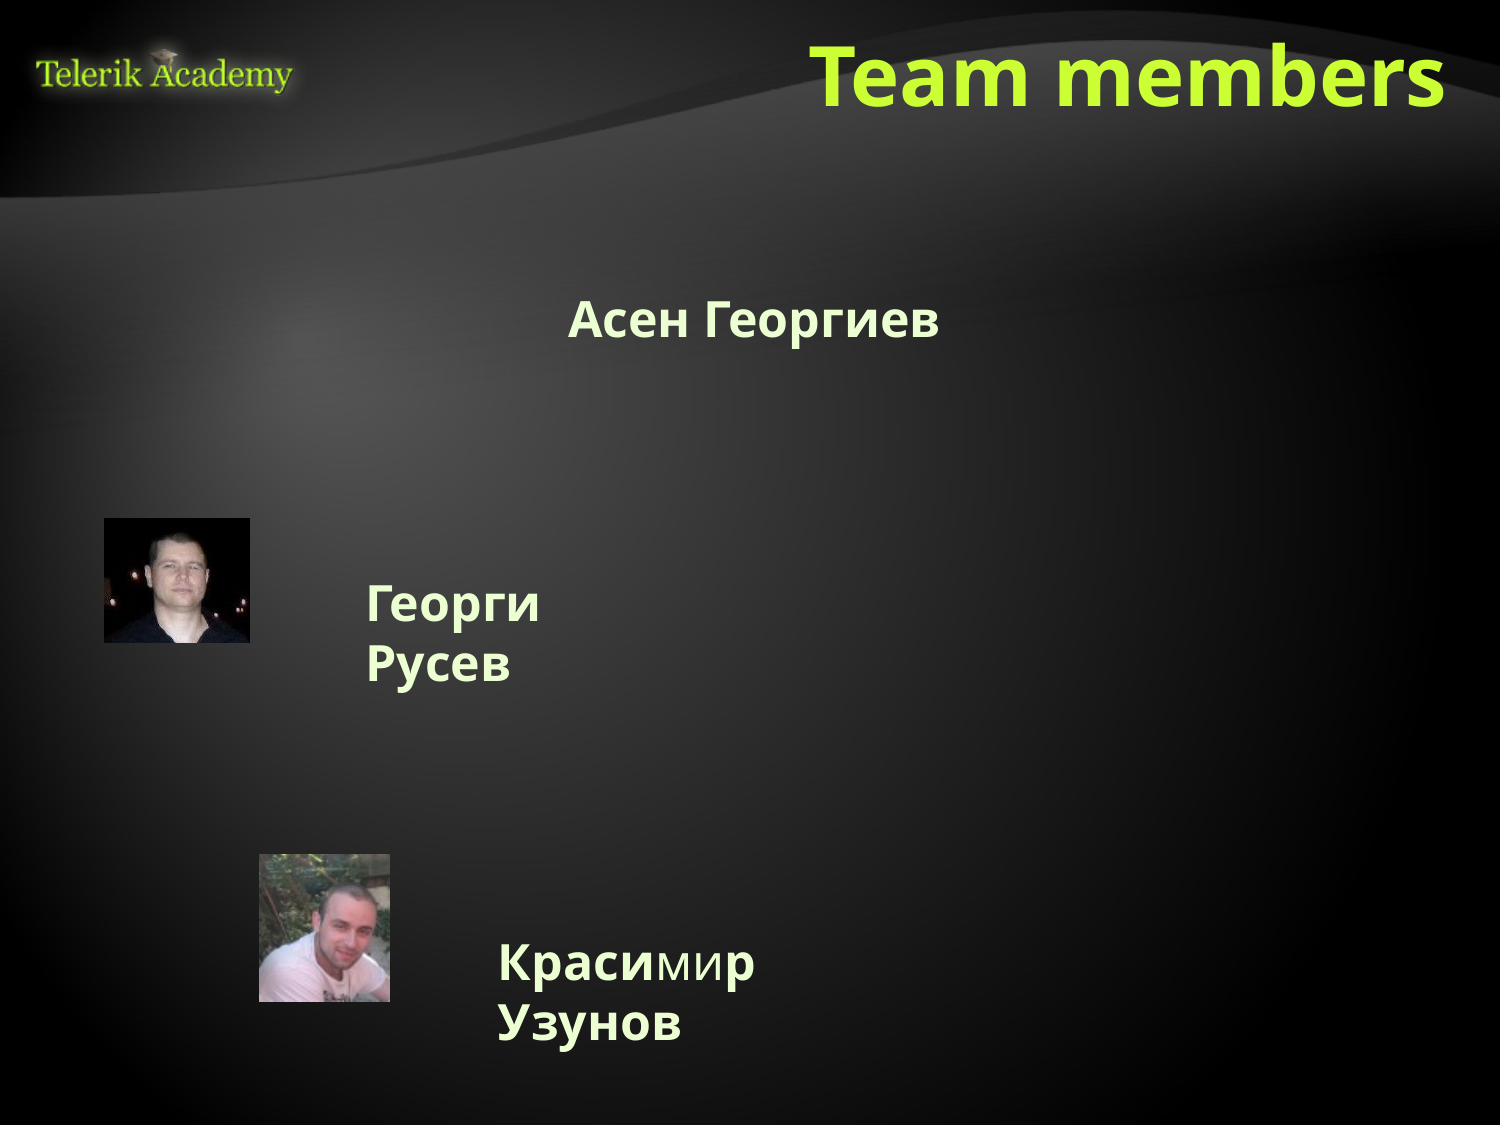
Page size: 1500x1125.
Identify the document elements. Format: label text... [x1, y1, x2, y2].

text_box Красимир Узунов [483, 922, 941, 1058]
title Team members [300, 12, 1463, 150]
text_box Георги Русев [350, 563, 677, 699]
text_box Асен Георгиев [553, 279, 957, 355]
picture [0, 0, 1500, 1125]
